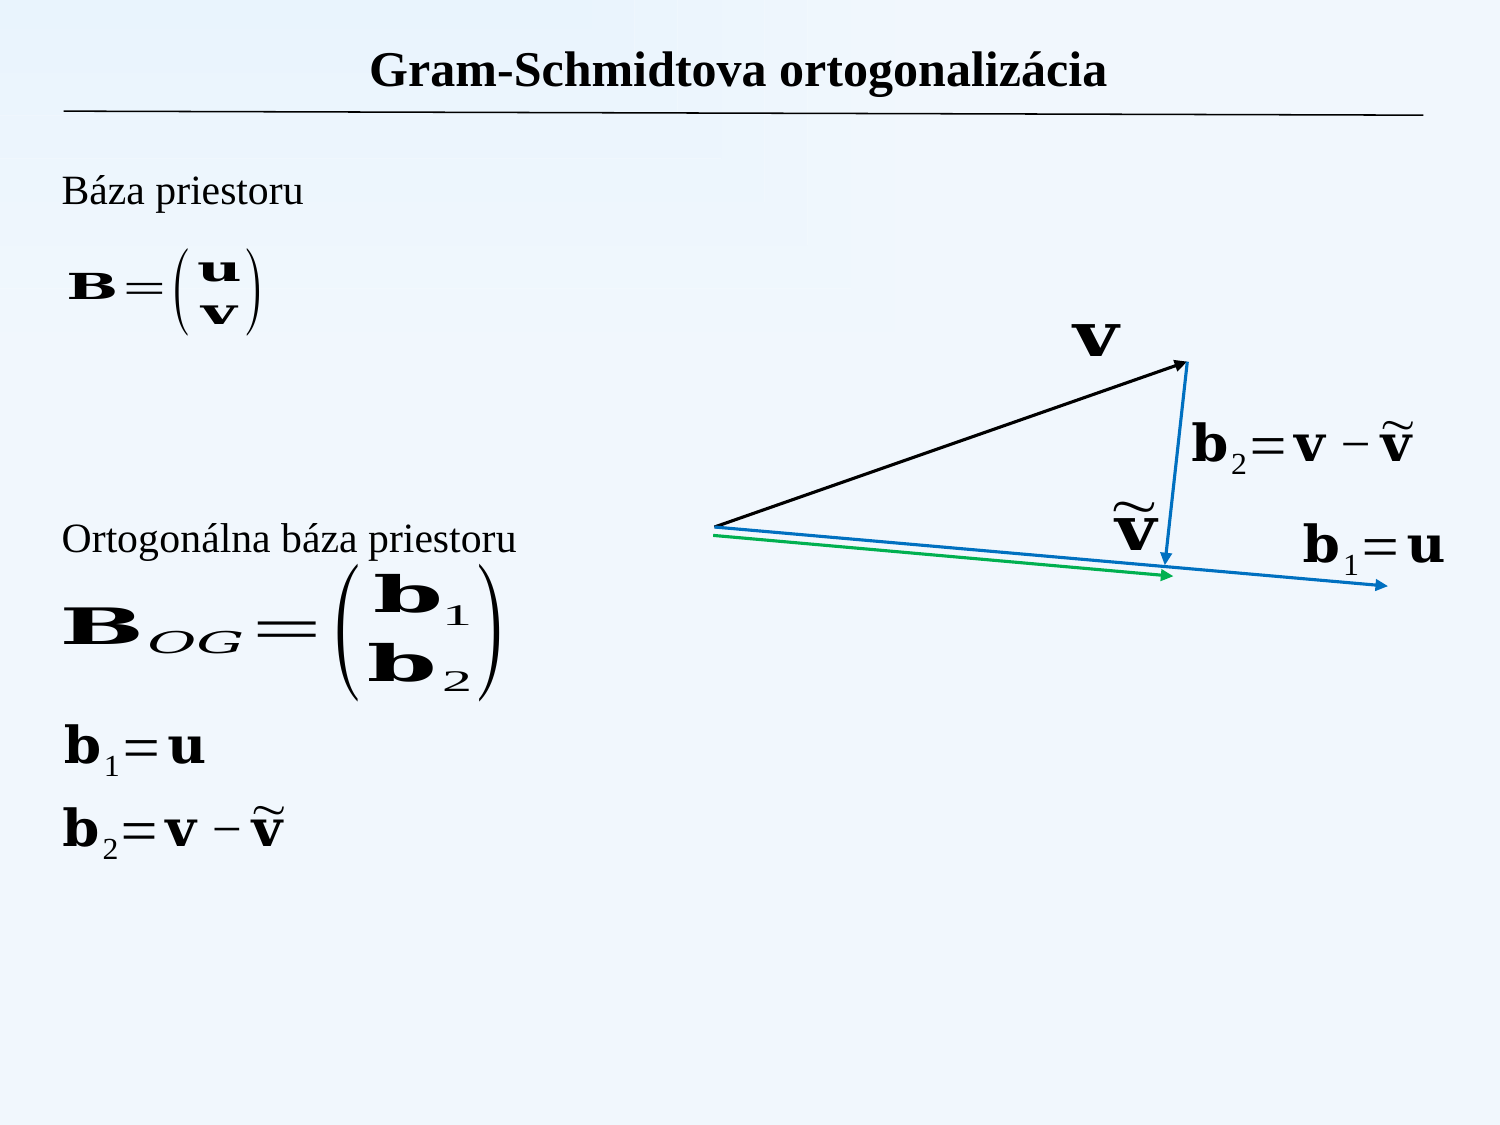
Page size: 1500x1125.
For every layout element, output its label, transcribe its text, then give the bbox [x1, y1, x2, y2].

text_box Ortogonálna báza priestoru [45, 498, 588, 573]
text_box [712, 535, 1174, 577]
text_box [714, 361, 1163, 526]
text_box Báza priestoru [45, 150, 421, 225]
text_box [1164, 361, 1188, 566]
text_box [714, 526, 1389, 587]
text_box Gram-Schmidtova ortogonalizácia [348, 29, 1128, 104]
